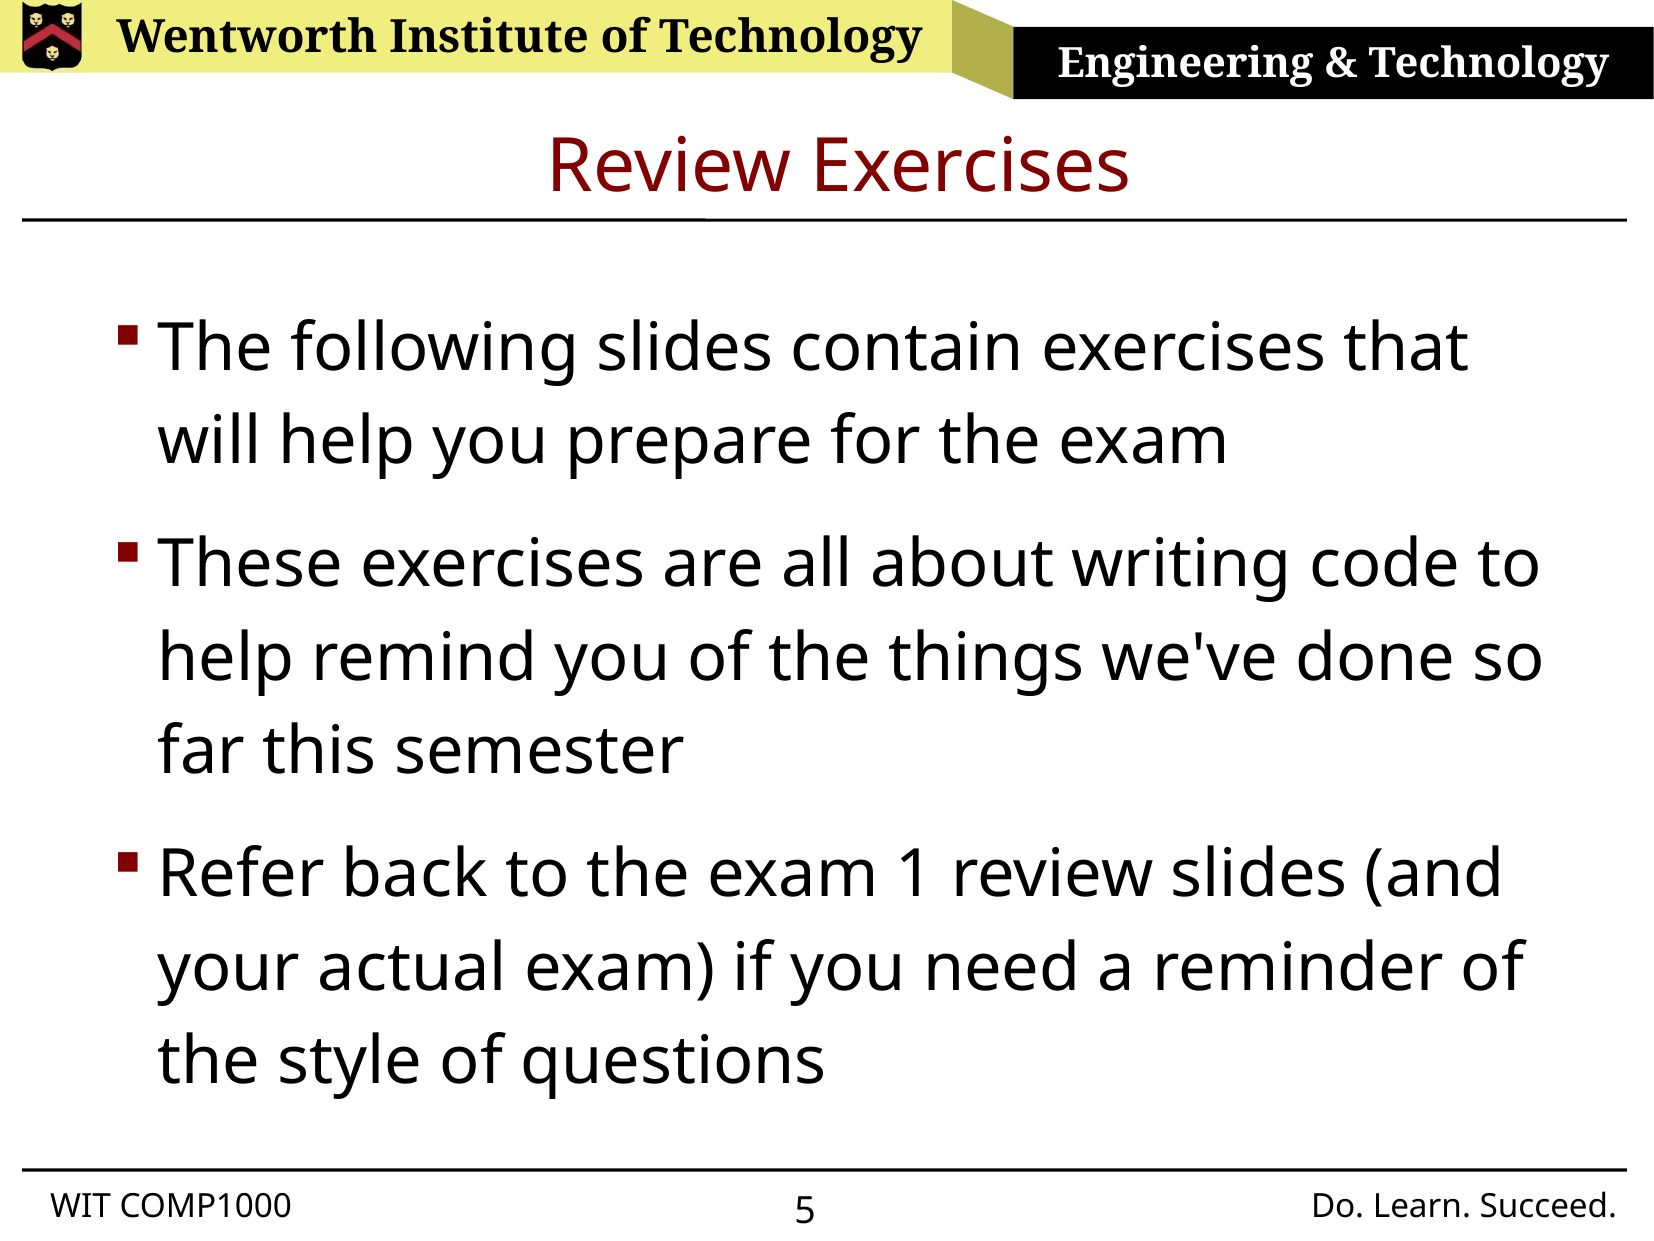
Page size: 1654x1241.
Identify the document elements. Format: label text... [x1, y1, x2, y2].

list The following slides contain exercises that will help you prepare for the exam These exercises are all about writing code to help remind you of the things we've done so far this semester Refer back to the exam 1 review slides (and your actual exam) if you need a reminder of the style of questions [82, 290, 1571, 1109]
title Review Exercises [201, 50, 1477, 258]
picture [22, 0, 82, 72]
